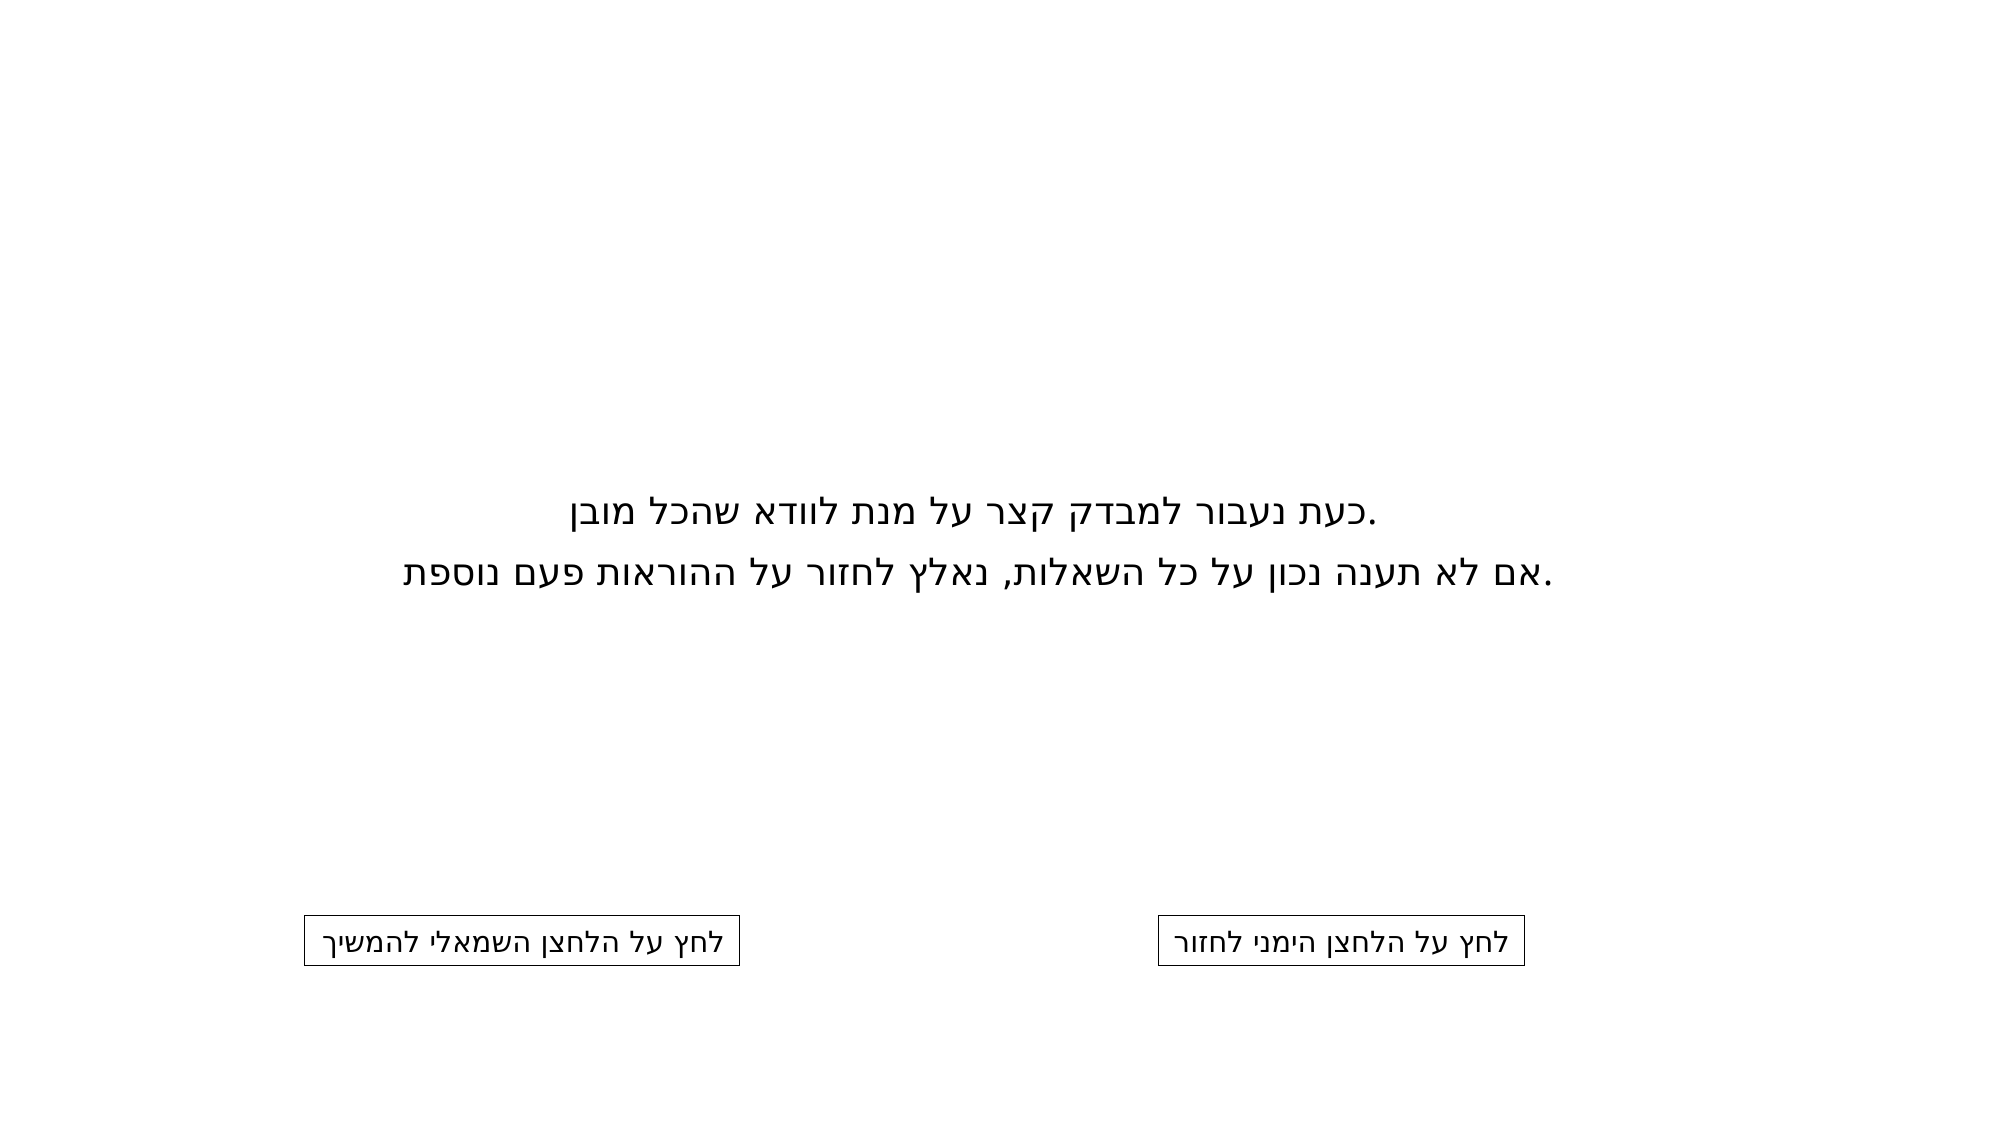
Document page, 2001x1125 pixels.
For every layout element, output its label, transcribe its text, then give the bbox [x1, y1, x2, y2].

text_box לחץ על הלחצן השמאלי להמשיך [304, 915, 740, 966]
list כעת נעבור למבדק קצר על מנת לוודא שהכל מובן. אם לא תענה נכון על כל השאלות, נאלץ לחזור על ההוראות פעם נוספת. [102, 484, 1854, 641]
text_box לחץ על הלחצן הימני לחזור [1158, 915, 1525, 966]
